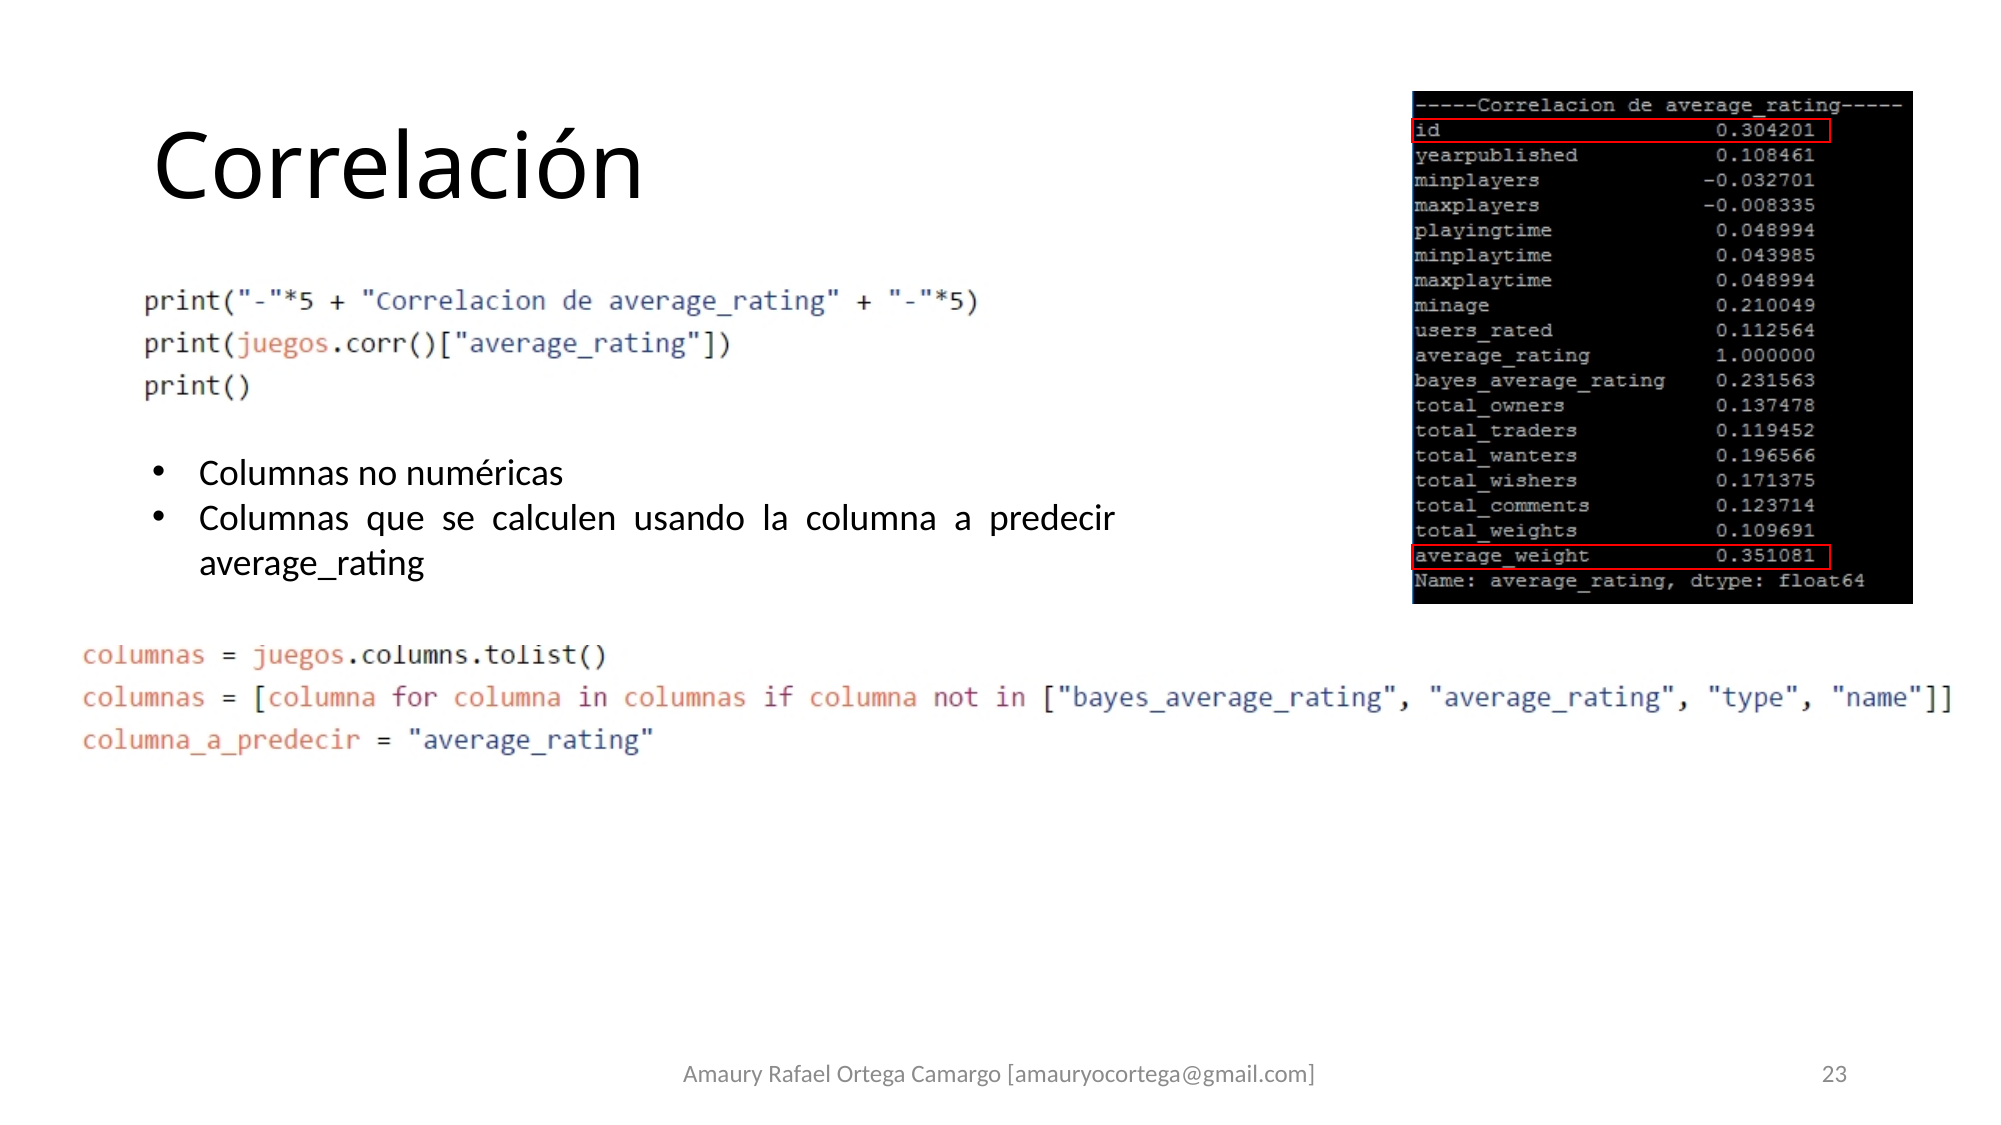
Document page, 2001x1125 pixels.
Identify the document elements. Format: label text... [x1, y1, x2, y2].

footer Amaury Rafael Ortega Camargo [amauryocortega@gmail.com] [662, 1042, 1338, 1103]
text_box Columnas no numéricas Columnas que se calculen usando la columna a predecir average_rating [137, 440, 1132, 591]
slide_number 23 [1412, 1042, 1863, 1103]
title Correlación [137, 59, 1863, 278]
picture [77, 645, 1964, 768]
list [137, 277, 993, 409]
picture [1412, 91, 1913, 604]
